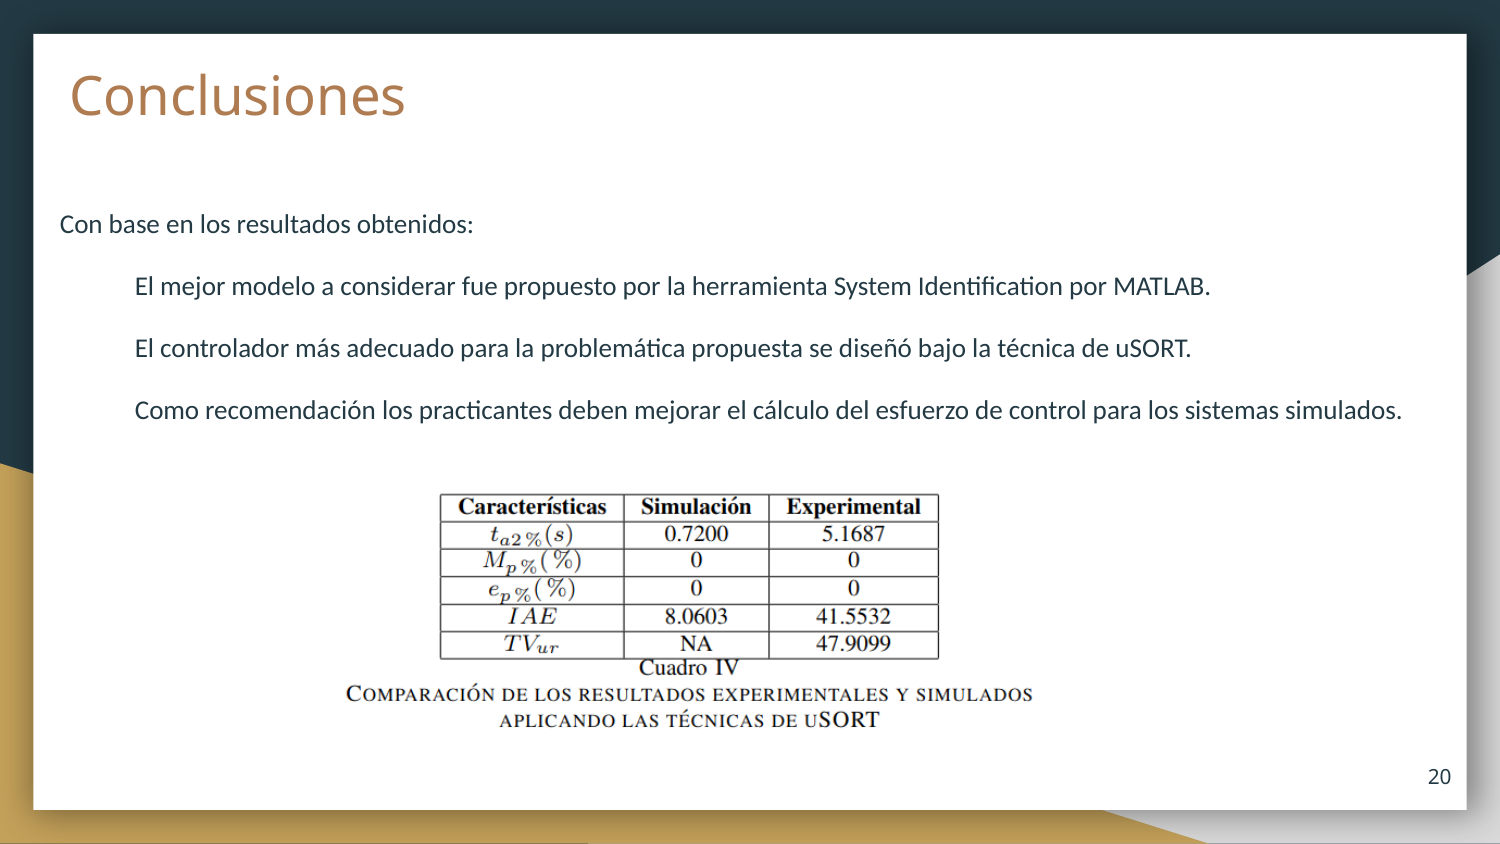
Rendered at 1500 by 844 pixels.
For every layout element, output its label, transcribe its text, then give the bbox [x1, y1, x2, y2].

picture [337, 489, 1050, 739]
title Conclusiones [54, 46, 471, 143]
list Con base en los resultados obtenidos: El mejor modelo a considerar fue propuesto por la herramienta System Identification por MATLAB. El controlador más adecuado para la problemática propuesta se diseñó bajo la técnica de uSORT. Como recomendación los practicantes deben mejorar el cálculo del esfuerzo de control para los sistemas simulados. [44, 186, 1478, 491]
slide_number ‹#› [1376, 745, 1467, 810]
